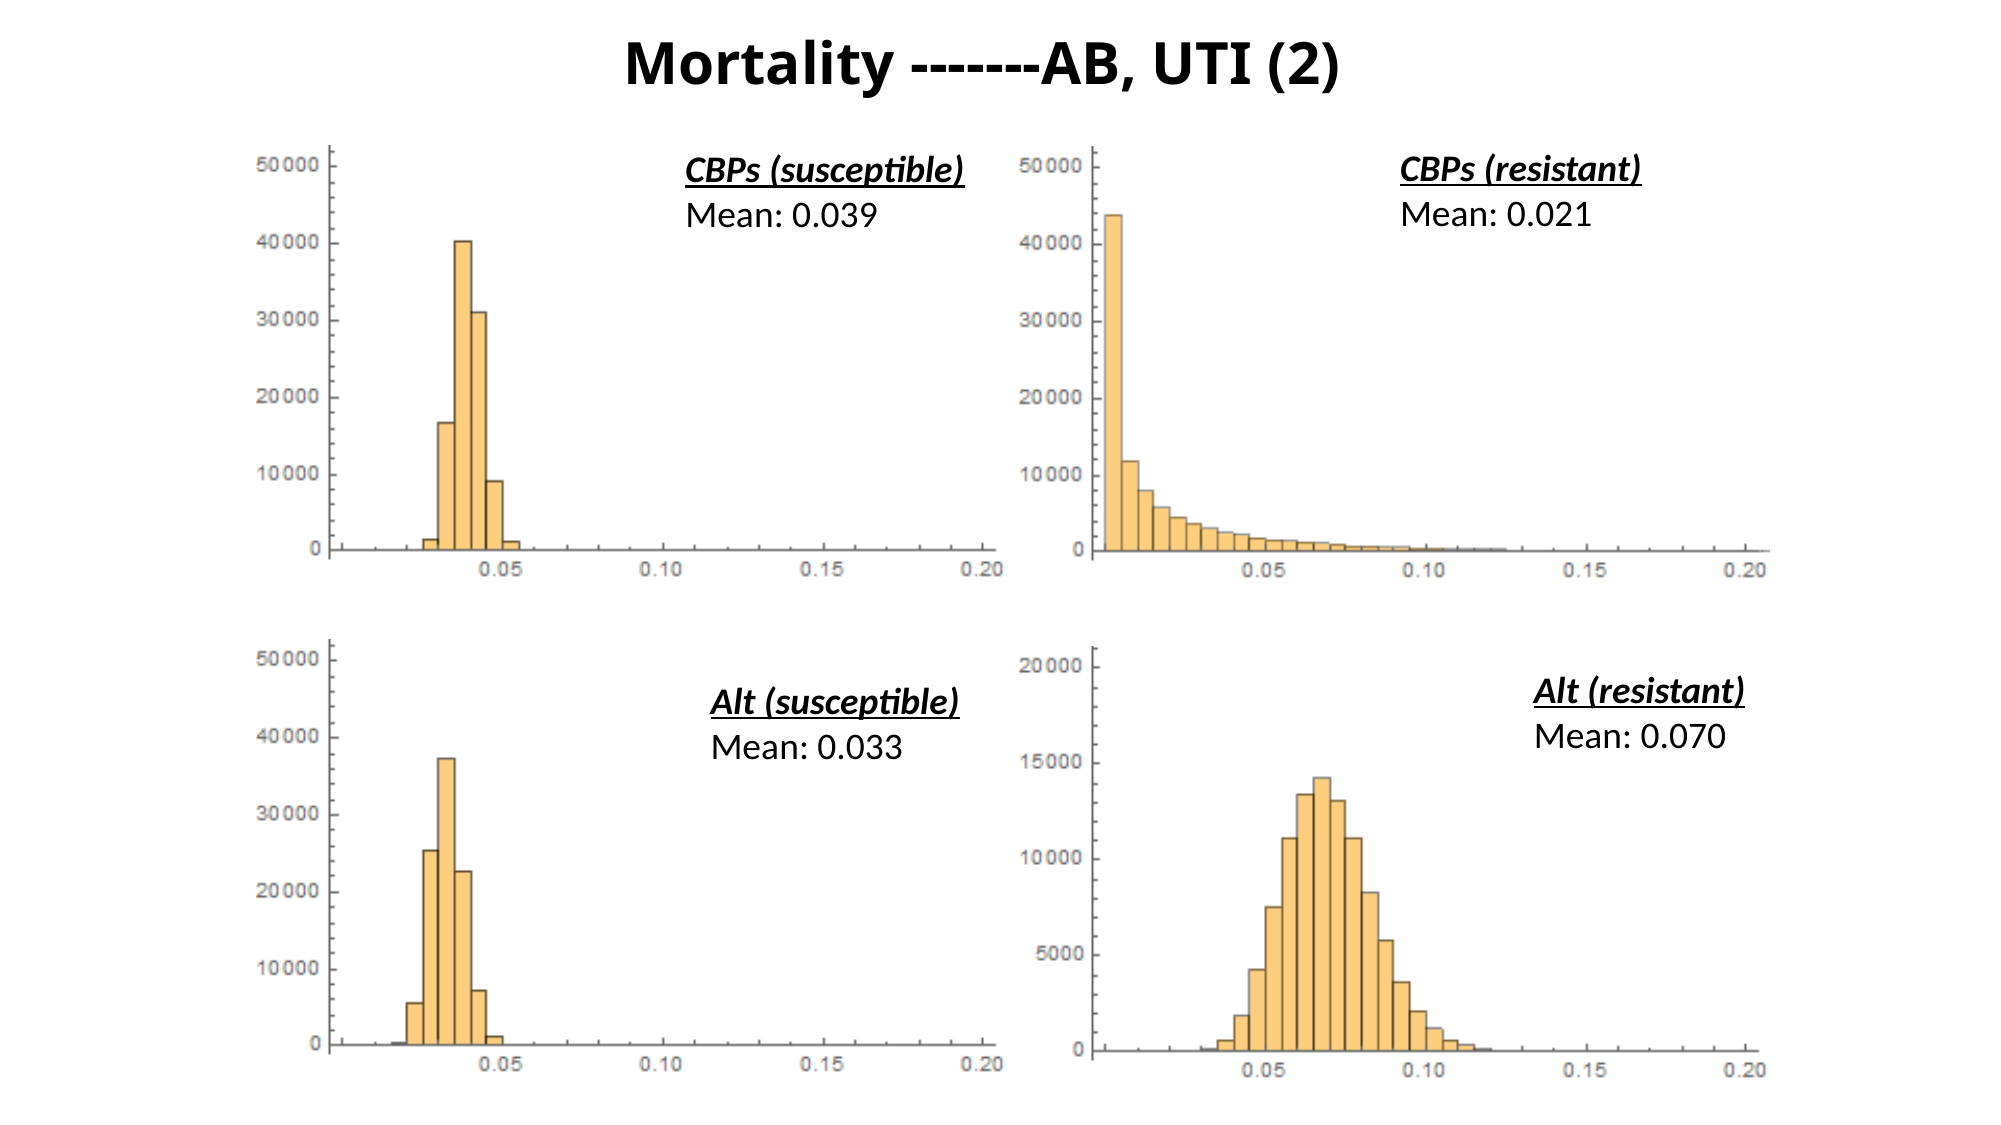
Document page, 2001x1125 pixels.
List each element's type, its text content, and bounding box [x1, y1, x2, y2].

picture [1019, 646, 1770, 1086]
text_box Mortality -------AB, UTI (2) [113, 13, 1851, 119]
picture [1762, 146, 1770, 586]
picture [256, 639, 1007, 1080]
picture [256, 145, 668, 585]
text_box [668, 136, 1762, 776]
